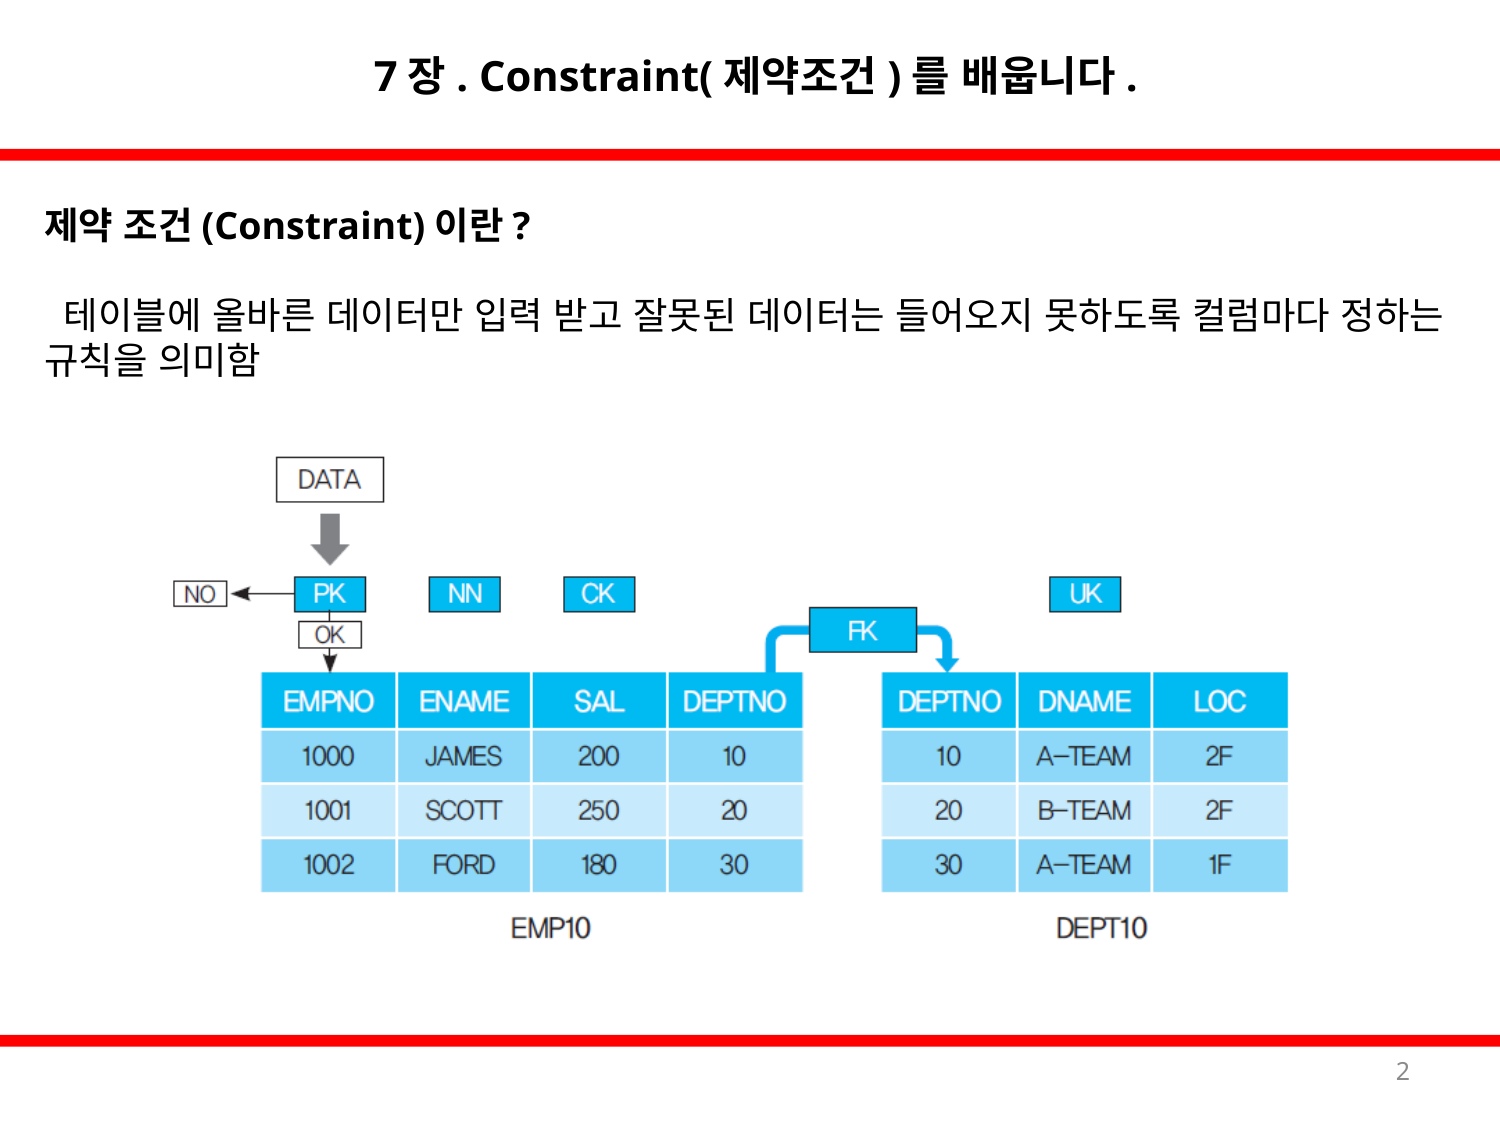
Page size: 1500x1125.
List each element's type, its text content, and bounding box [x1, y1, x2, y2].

text_box 7장. Constraint(제약조건)를 배웁니다. [252, 0, 1260, 151]
picture [153, 411, 1345, 991]
text_box 제약 조건(Constraint)이란? 테이블에 올바른 데이터만 입력 받고 잘못된 데이터는 들어오지 못하도록 컬럼마다 정하는 규칙을 의미함 [27, 218, 1473, 411]
slide_number 2 [1074, 1042, 1425, 1103]
text_box [0, 147, 1500, 163]
text_box [0, 1033, 1500, 1049]
